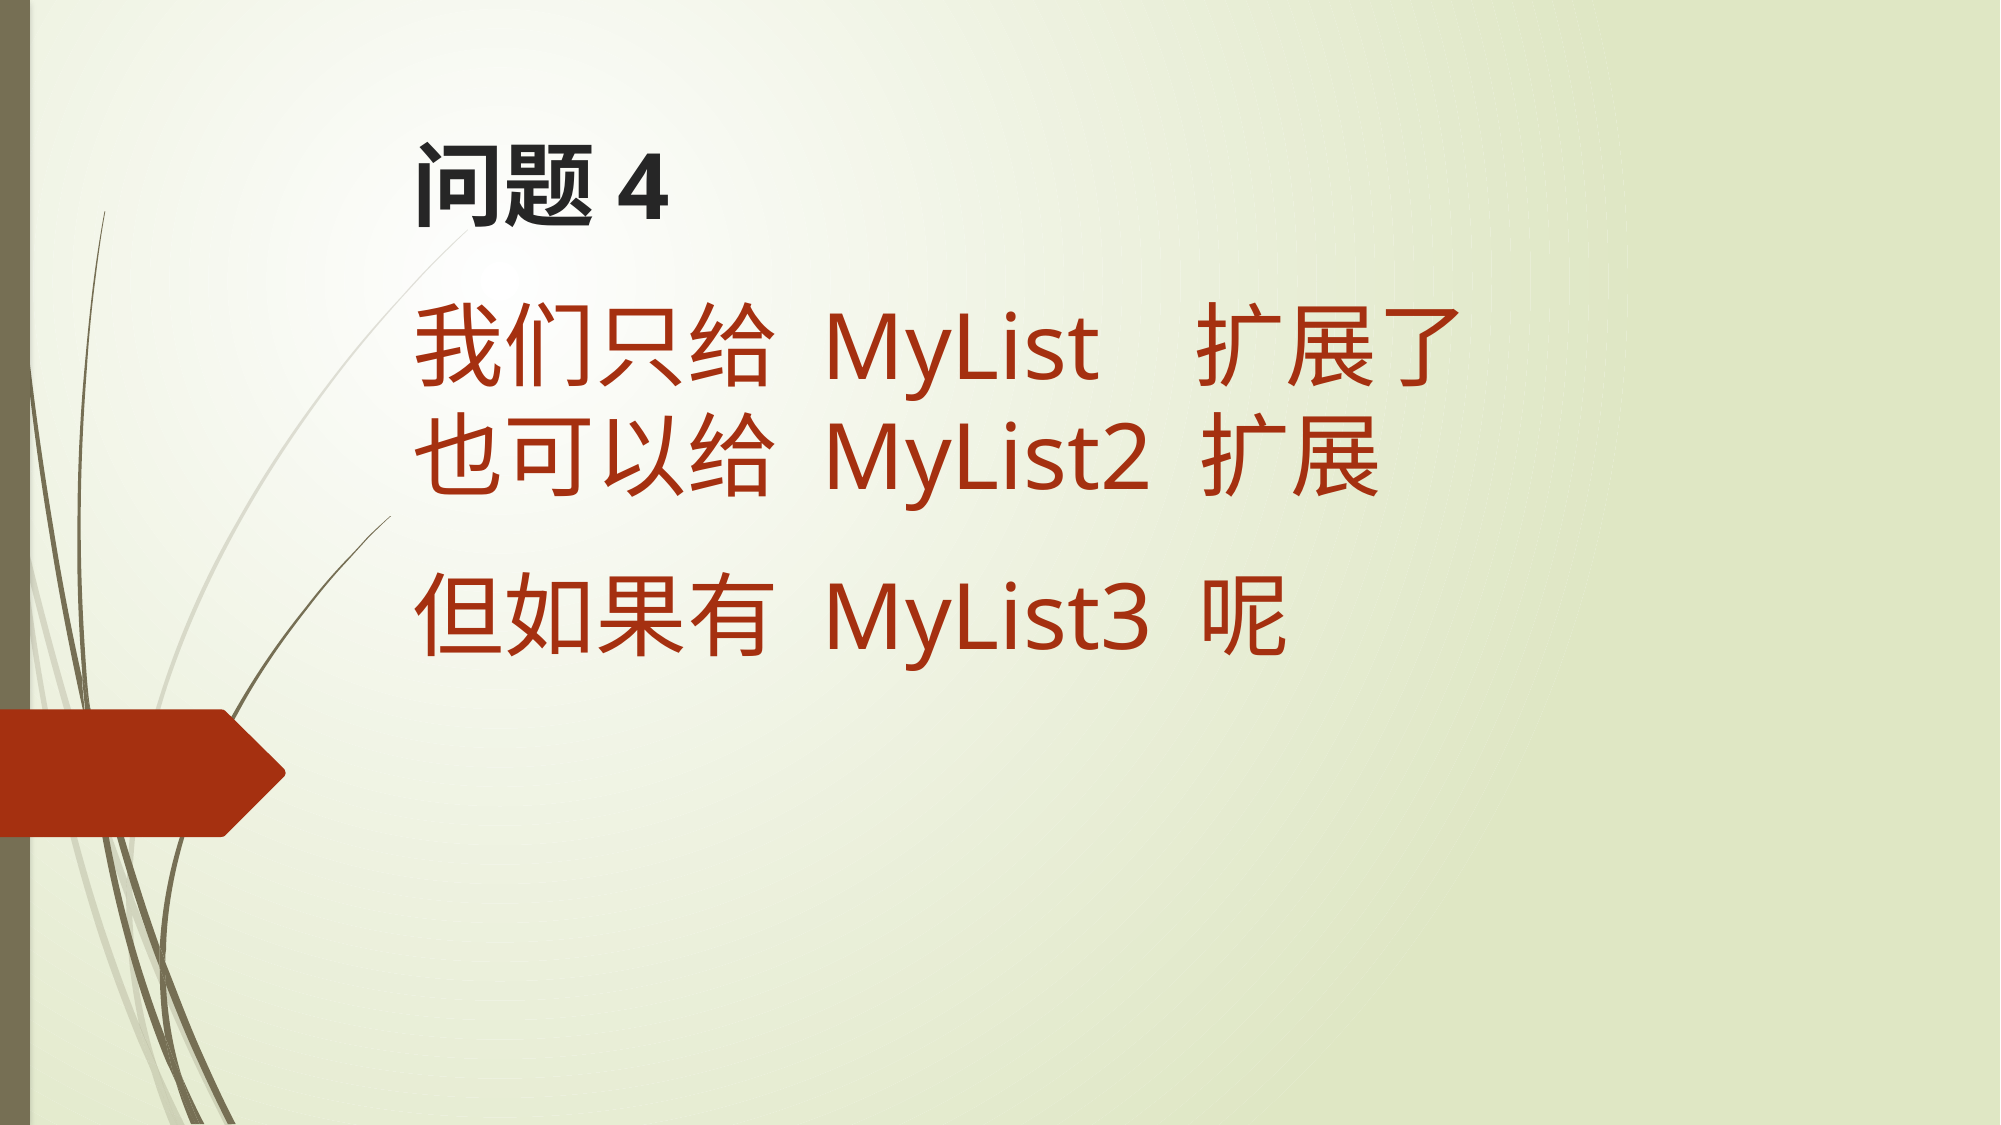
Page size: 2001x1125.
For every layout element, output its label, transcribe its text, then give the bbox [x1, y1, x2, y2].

text_box 问题4 我们只给 MyList 扩展了 也可以给 MyList2 扩展 但如果有 MyList3 呢 [397, 120, 1484, 676]
